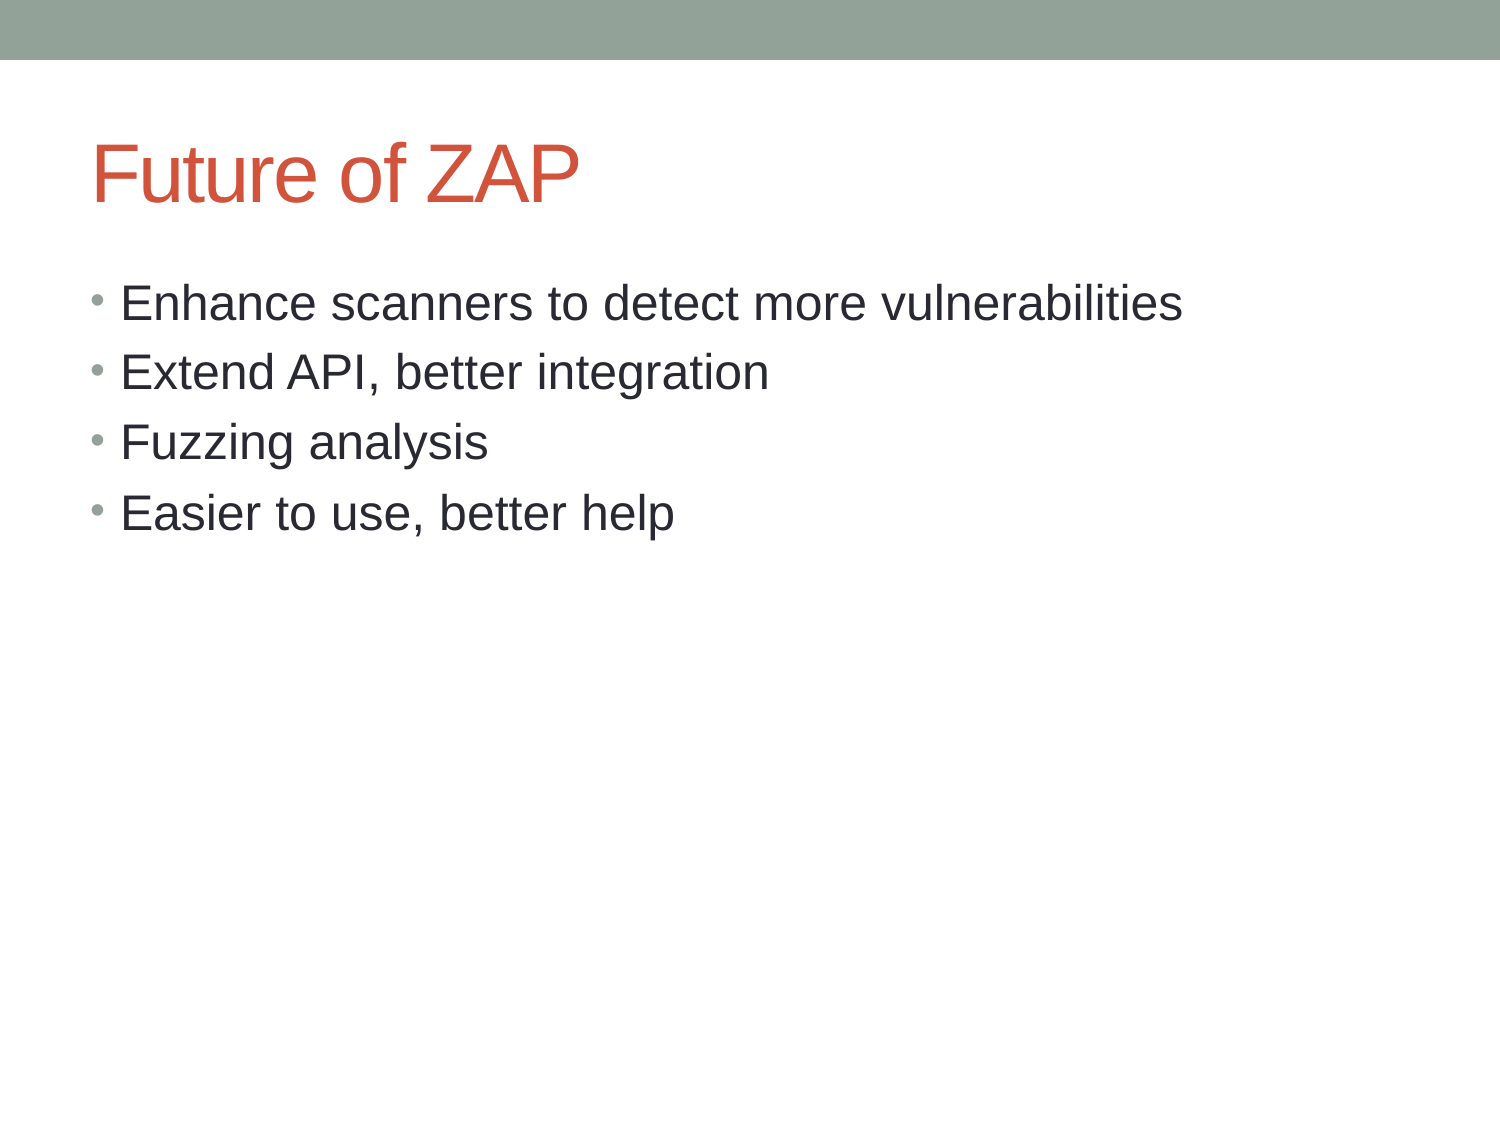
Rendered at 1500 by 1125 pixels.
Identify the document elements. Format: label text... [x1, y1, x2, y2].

title Future of ZAP [75, 87, 1425, 250]
list Enhance scanners to detect more vulnerabilities Extend API, better integration Fuzzing analysis Easier to use, better help [75, 262, 1425, 1063]
